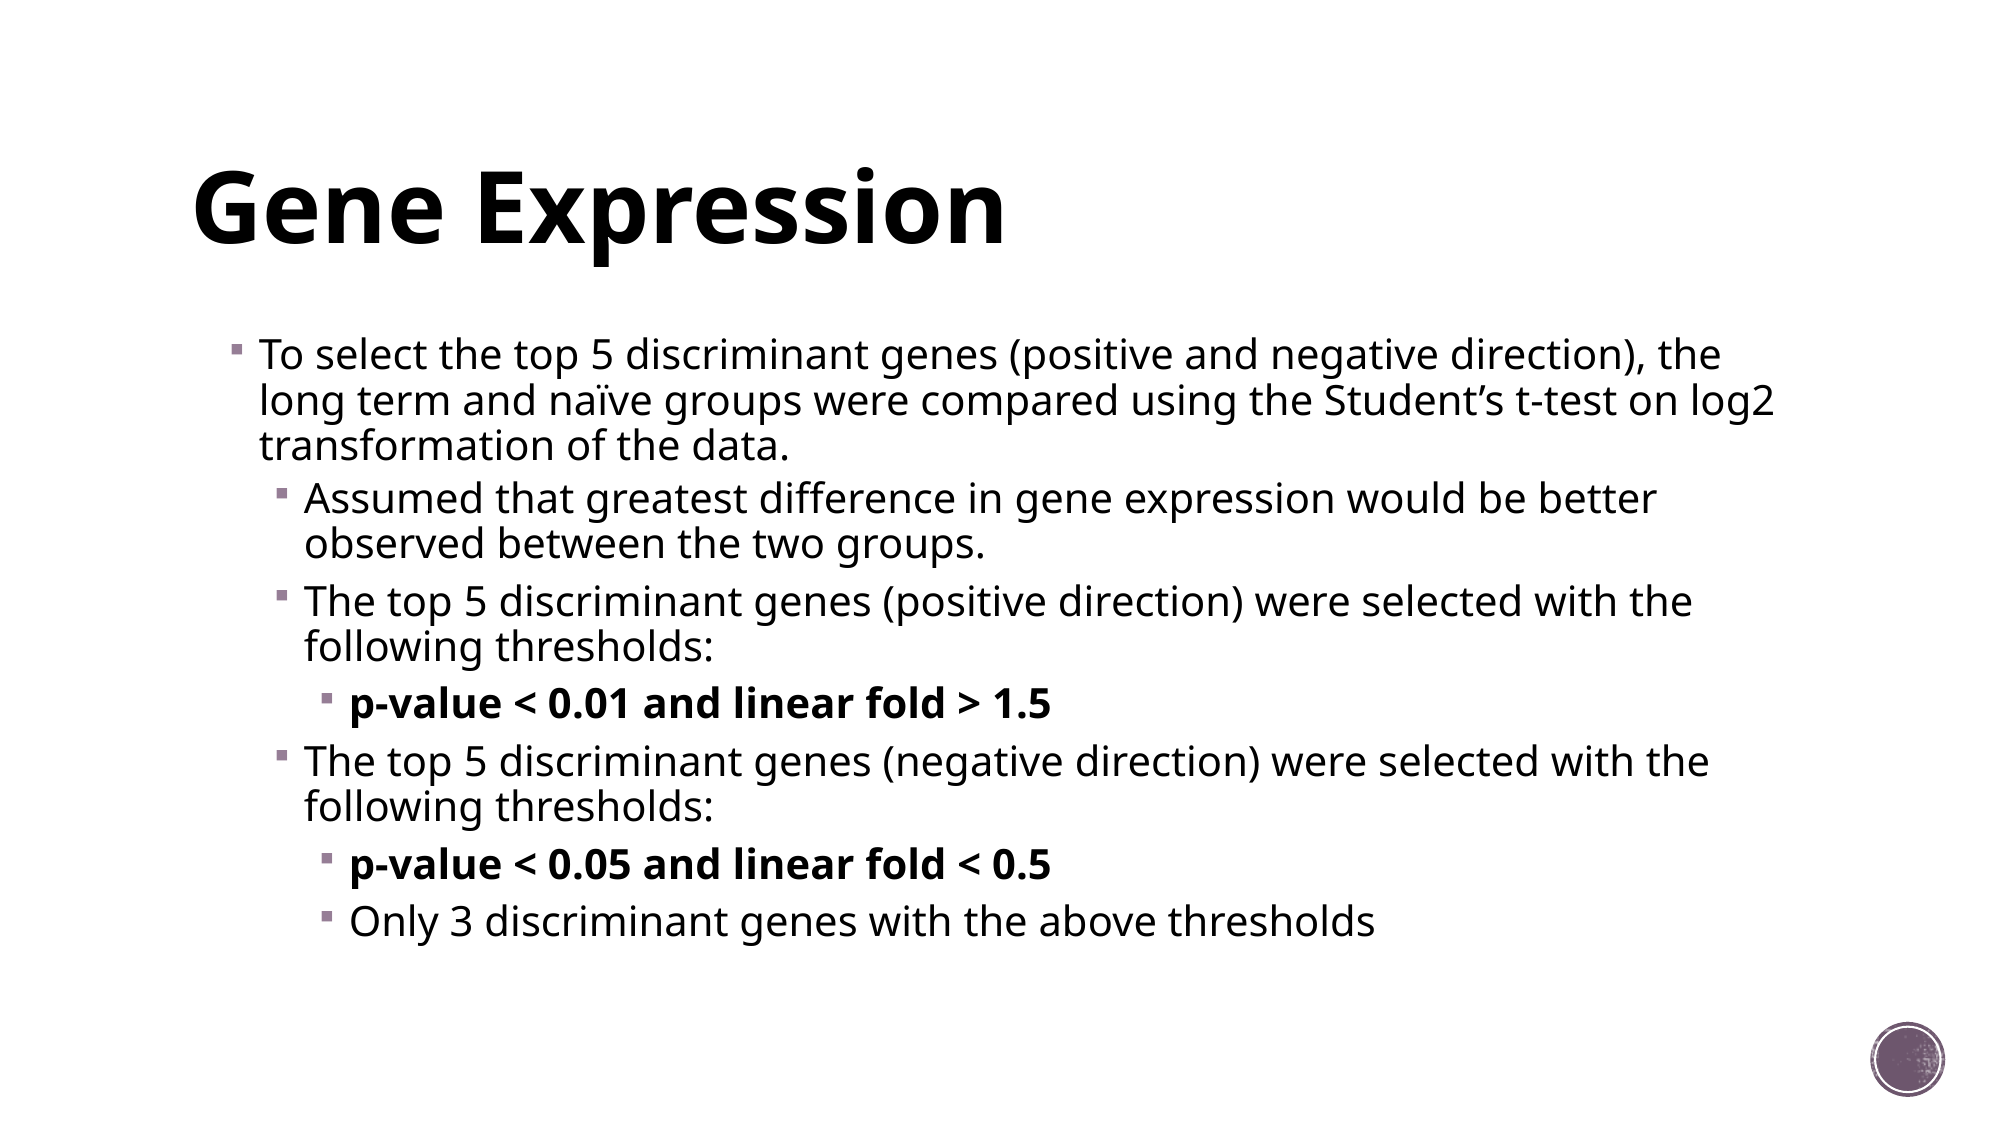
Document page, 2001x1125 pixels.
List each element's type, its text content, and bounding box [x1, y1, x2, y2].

list To select the top 5 discriminant genes (positive and negative direction), the long term and naïve groups were compared using the Student’s t-test on log2 transformation of the data. Assumed that greatest difference in gene expression would be better observed between the two groups. The top 5 discriminant genes (positive direction) were selected with the following thresholds: p-value < 0.01 and linear fold > 1.5 The top 5 discriminant genes (negative direction) were selected with the following thresholds: p-value < 0.05 and linear fold < 0.5 Only 3 discriminant genes with the above thresholds [213, 326, 1824, 1013]
title Gene Expression [175, 79, 1826, 344]
